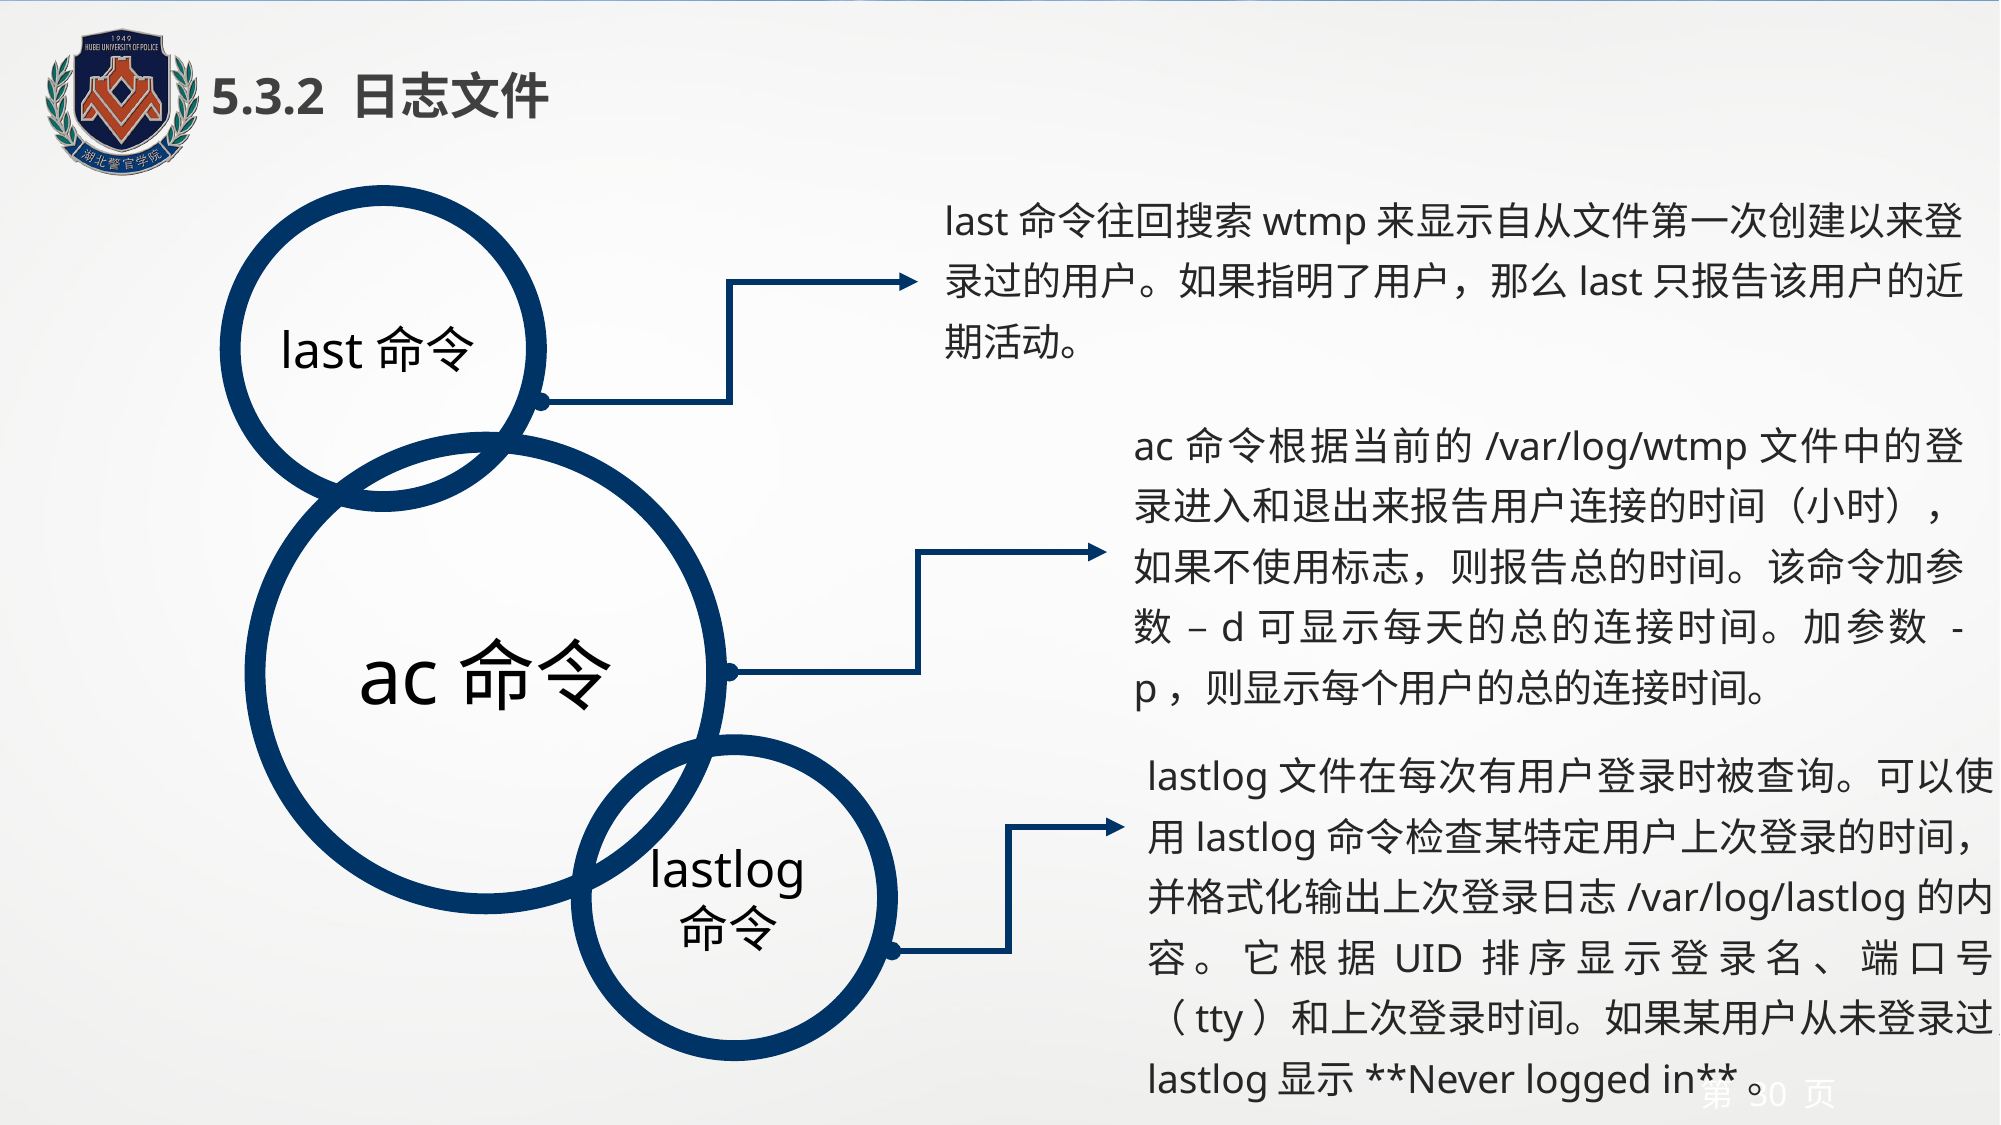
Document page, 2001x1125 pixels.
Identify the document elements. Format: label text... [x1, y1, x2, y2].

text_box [540, 281, 919, 403]
text_box lastlog命令 [581, 744, 886, 1051]
text_box last命令 [230, 195, 535, 502]
text_box ac命令根据当前的/var/log/wtmp文件中的登录进入和退出来报告用户连接的时间（小时），如果不使用标志，则报告总的时间。该命令加参数 –d可显示每天的总的连接时间。加参数 -p，则显示每个用户的总的连接时间。 [1111, 412, 1986, 705]
text_box ac命令 [255, 442, 717, 904]
text_box 5.3.2 日志文件 [196, 57, 867, 133]
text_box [729, 551, 1108, 673]
picture [0, 0, 2000, 1125]
text_box last命令往回搜索wtmp来显示自从文件第一次创建以来登录过的用户。如果指明了用户，那么last只报告该用户的近期活动。 [922, 168, 1986, 378]
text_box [891, 826, 1126, 952]
text_box lastlog文件在每次有用户登录时被查询。可以使用lastlog命令检查某特定用户上次登录的时间，并格式化输出上次登录日志/var/log/lastlog的内容。它根据UID排序显示登录名、端口号（tty）和上次登录时间。如果某用户从未登录过，lastlog显示**Never logged in**。 [1125, 704, 2000, 1125]
